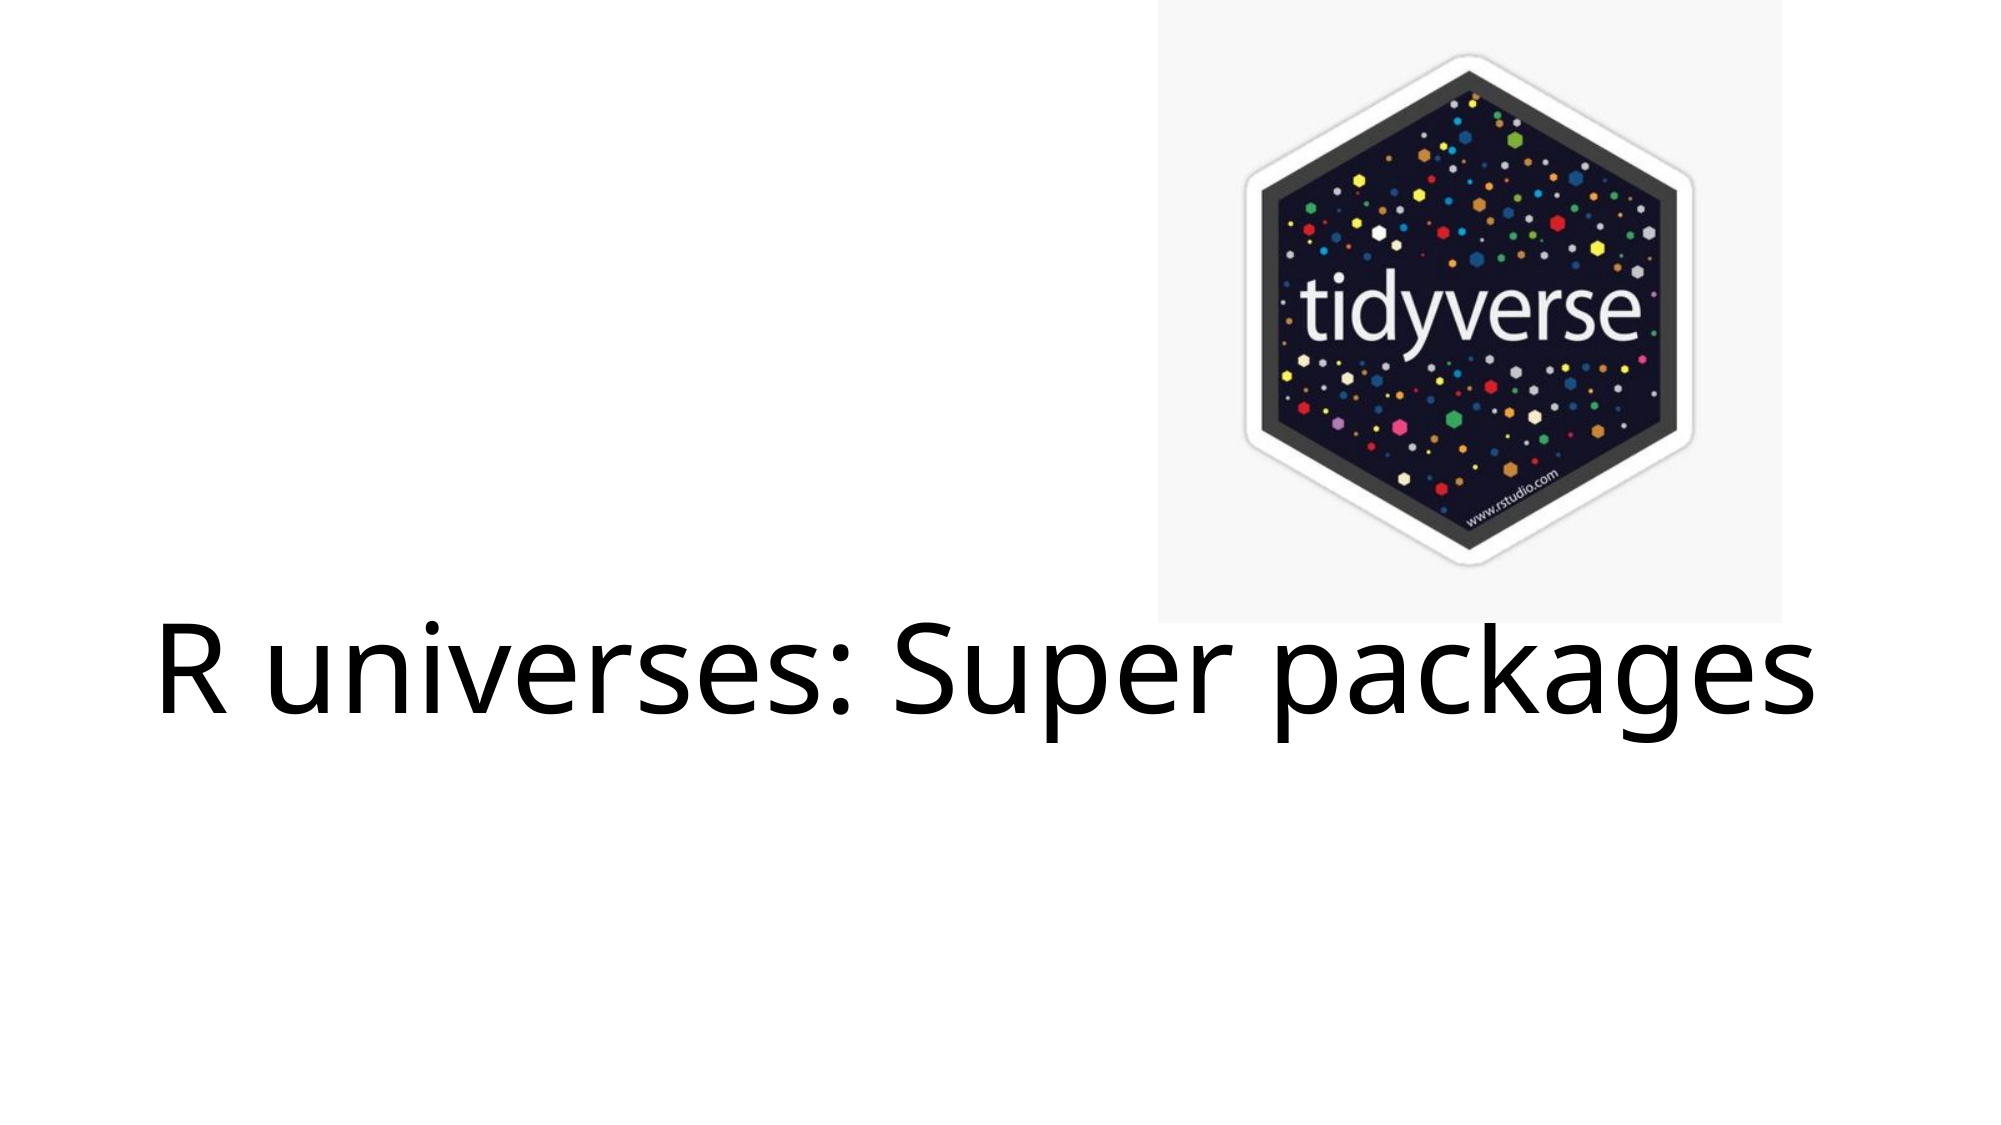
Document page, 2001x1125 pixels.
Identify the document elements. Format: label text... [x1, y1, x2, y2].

title R universes: Super packages [136, 280, 1862, 749]
picture [1158, 0, 1783, 624]
